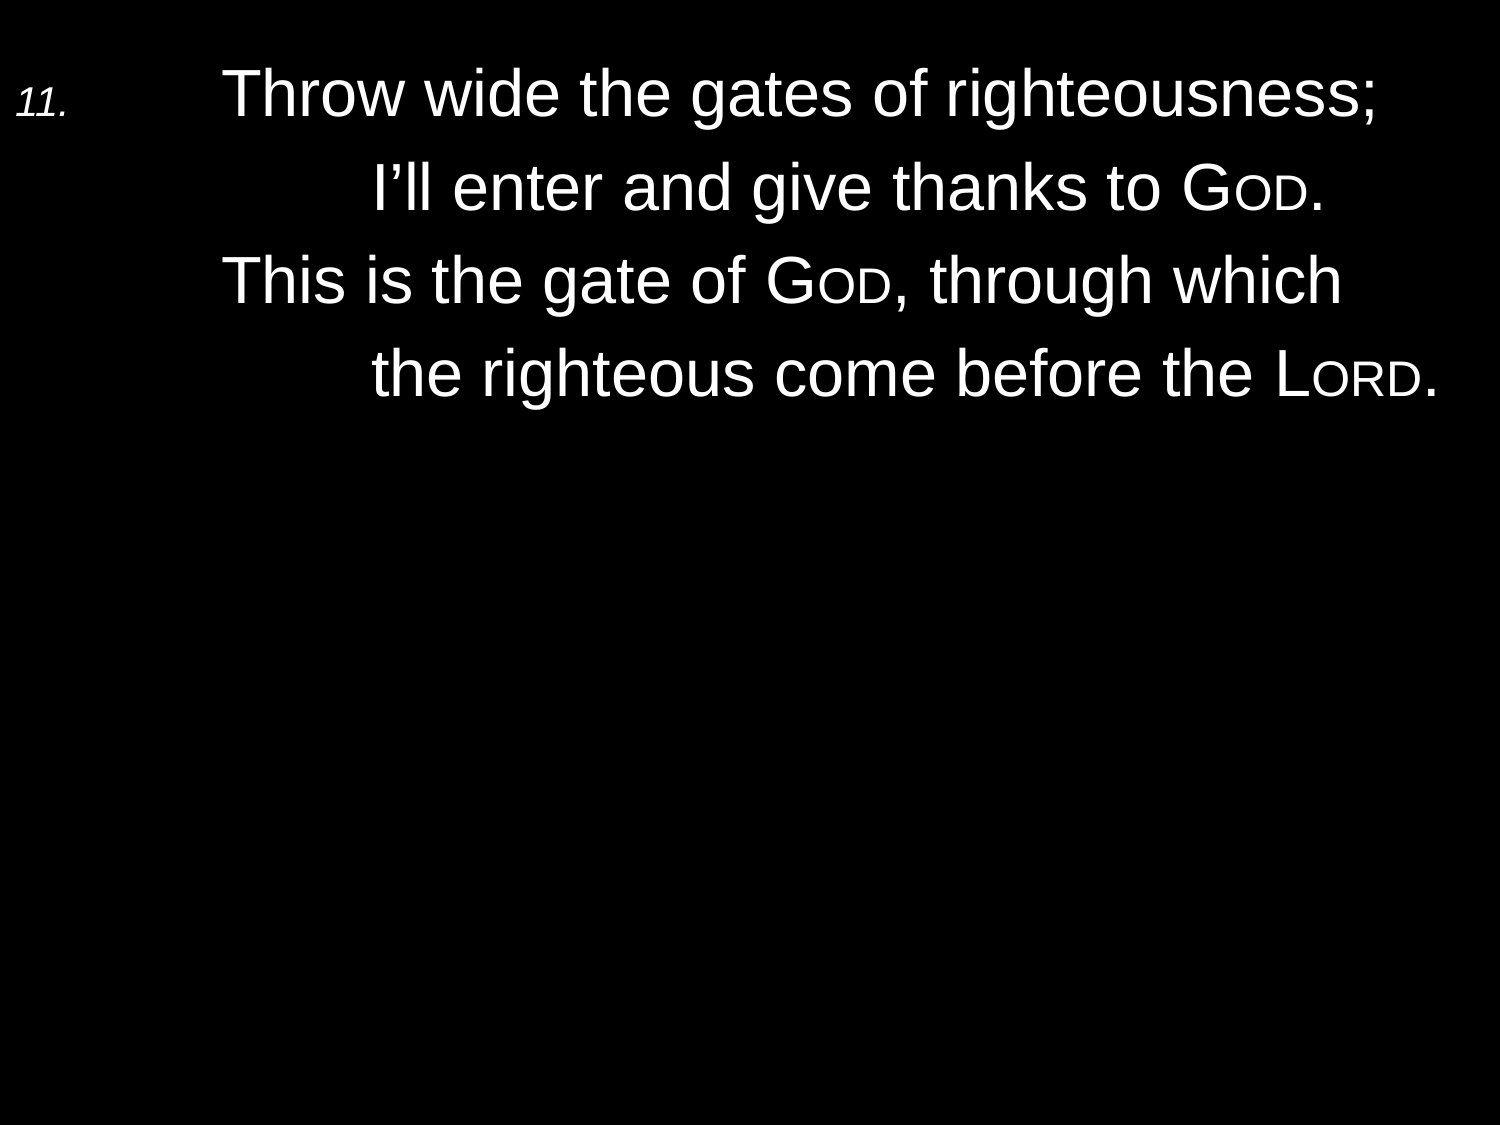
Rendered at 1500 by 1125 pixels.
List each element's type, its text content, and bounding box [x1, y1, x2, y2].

list 11. Throw wide the gates of righteousness; I’ll enter and give thanks to God. This is the gate of God, through which the righteous come before the Lord. [0, 42, 1500, 1047]
